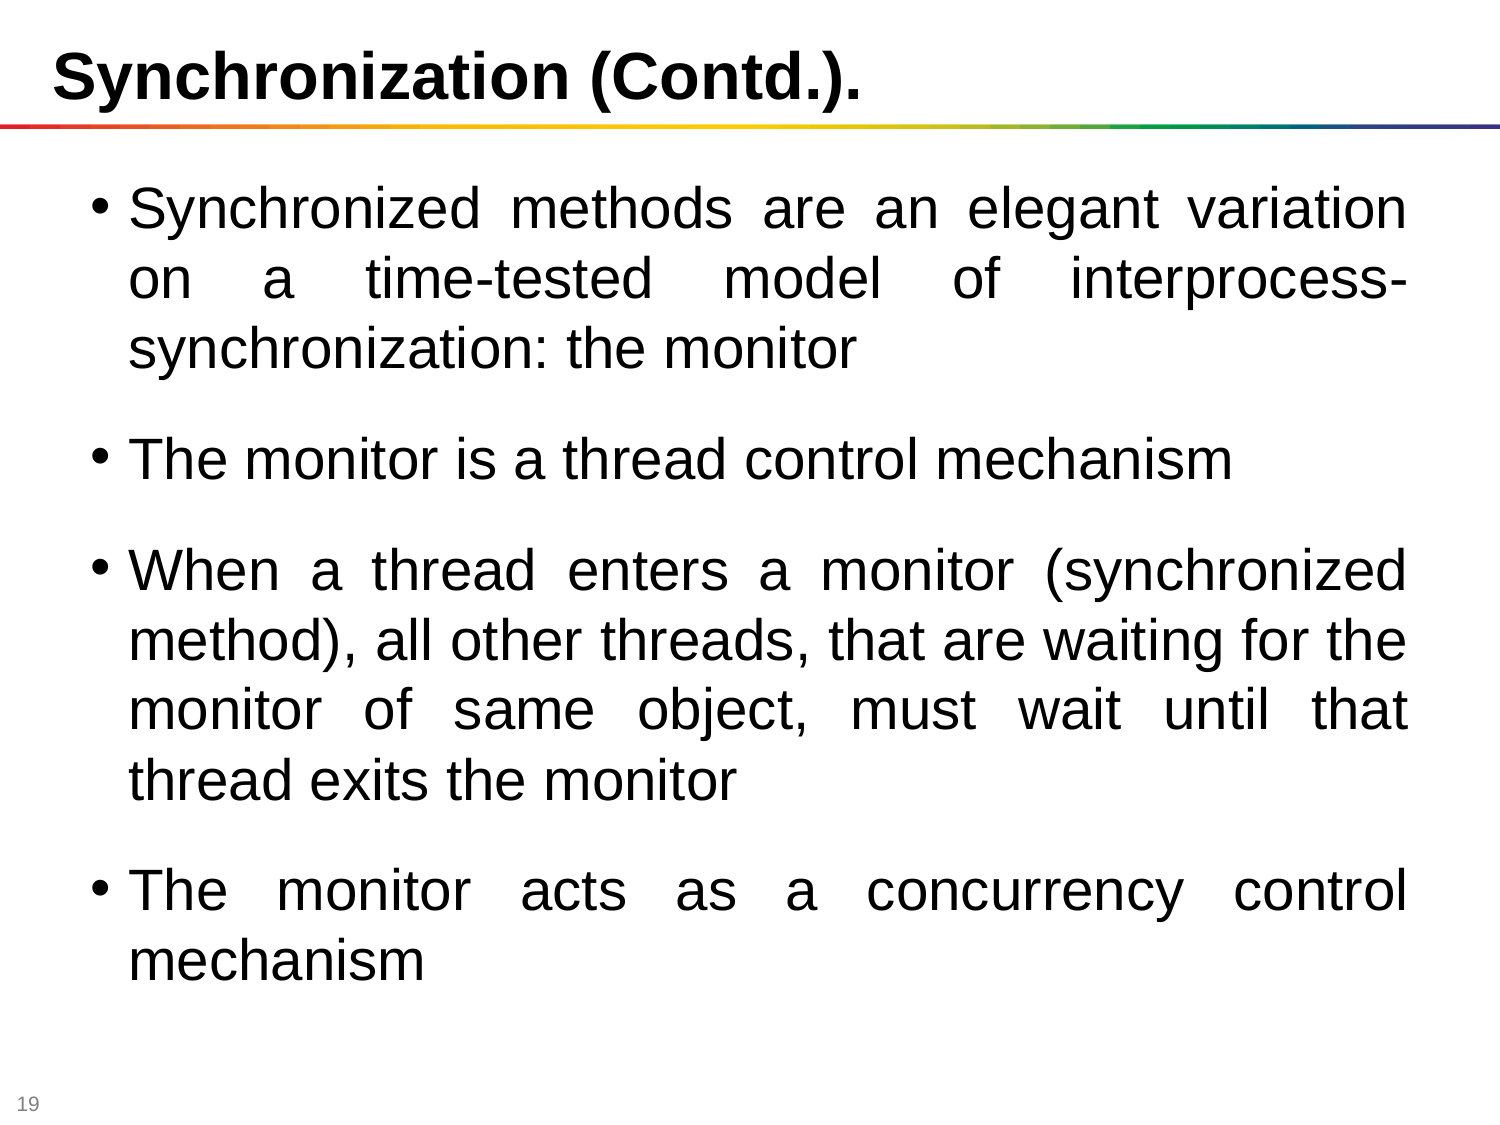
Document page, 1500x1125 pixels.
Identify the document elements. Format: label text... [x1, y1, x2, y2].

list Synchronized methods are an elegant variation on a time-tested model of interprocess-synchronization: the monitor The monitor is a thread control mechanism When a thread enters a monitor (synchronized method), all other threads, that are waiting for the monitor of same object, must wait until that thread exits the monitor The monitor acts as a concurrency control mechanism [74, 162, 1426, 988]
title Synchronization (Contd.). [37, 24, 1279, 229]
